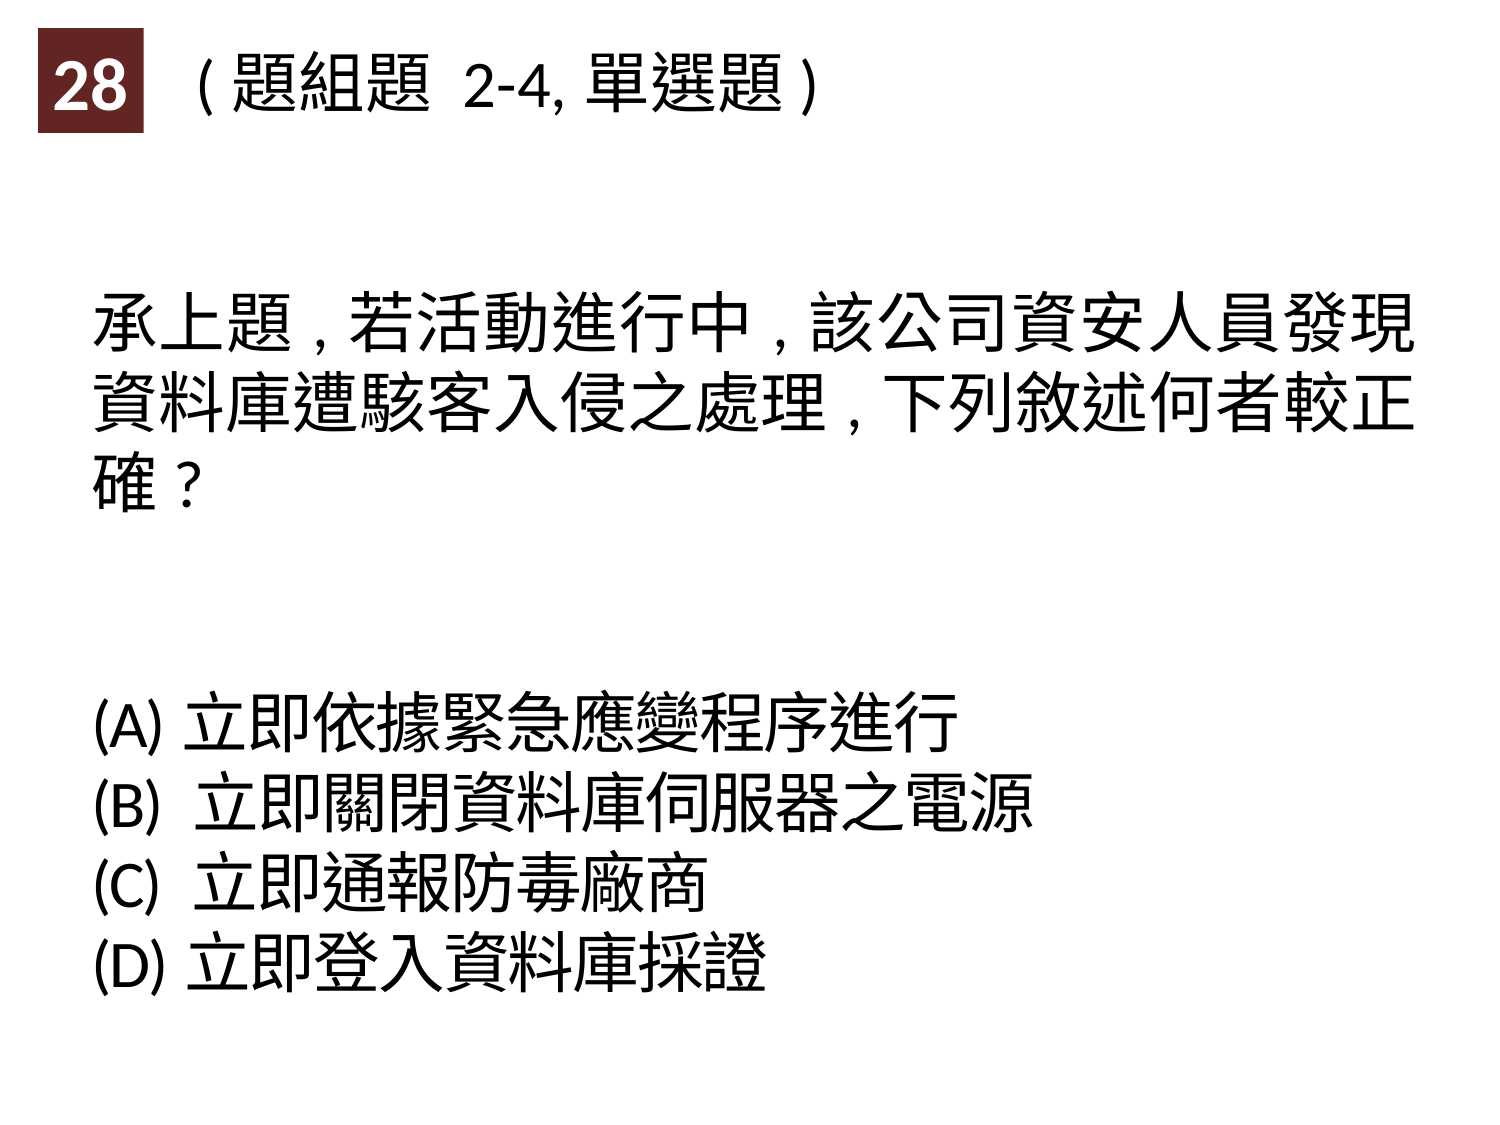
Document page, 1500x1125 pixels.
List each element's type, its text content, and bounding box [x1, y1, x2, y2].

text_box 承上題,若活動進行中,該公司資安人員發現資料庫遭駭客入侵之處理,下列敘述何者較正確? (A)立即依據緊急應變程序進行 (B) 立即關閉資料庫伺服器之電源 (C) 立即通報防毒廠商 (D)立即登入資料庫採證 [76, 273, 1430, 1008]
text_box 28 [38, 28, 144, 133]
text_box (題組題 2-4,單選題) [180, 33, 835, 128]
